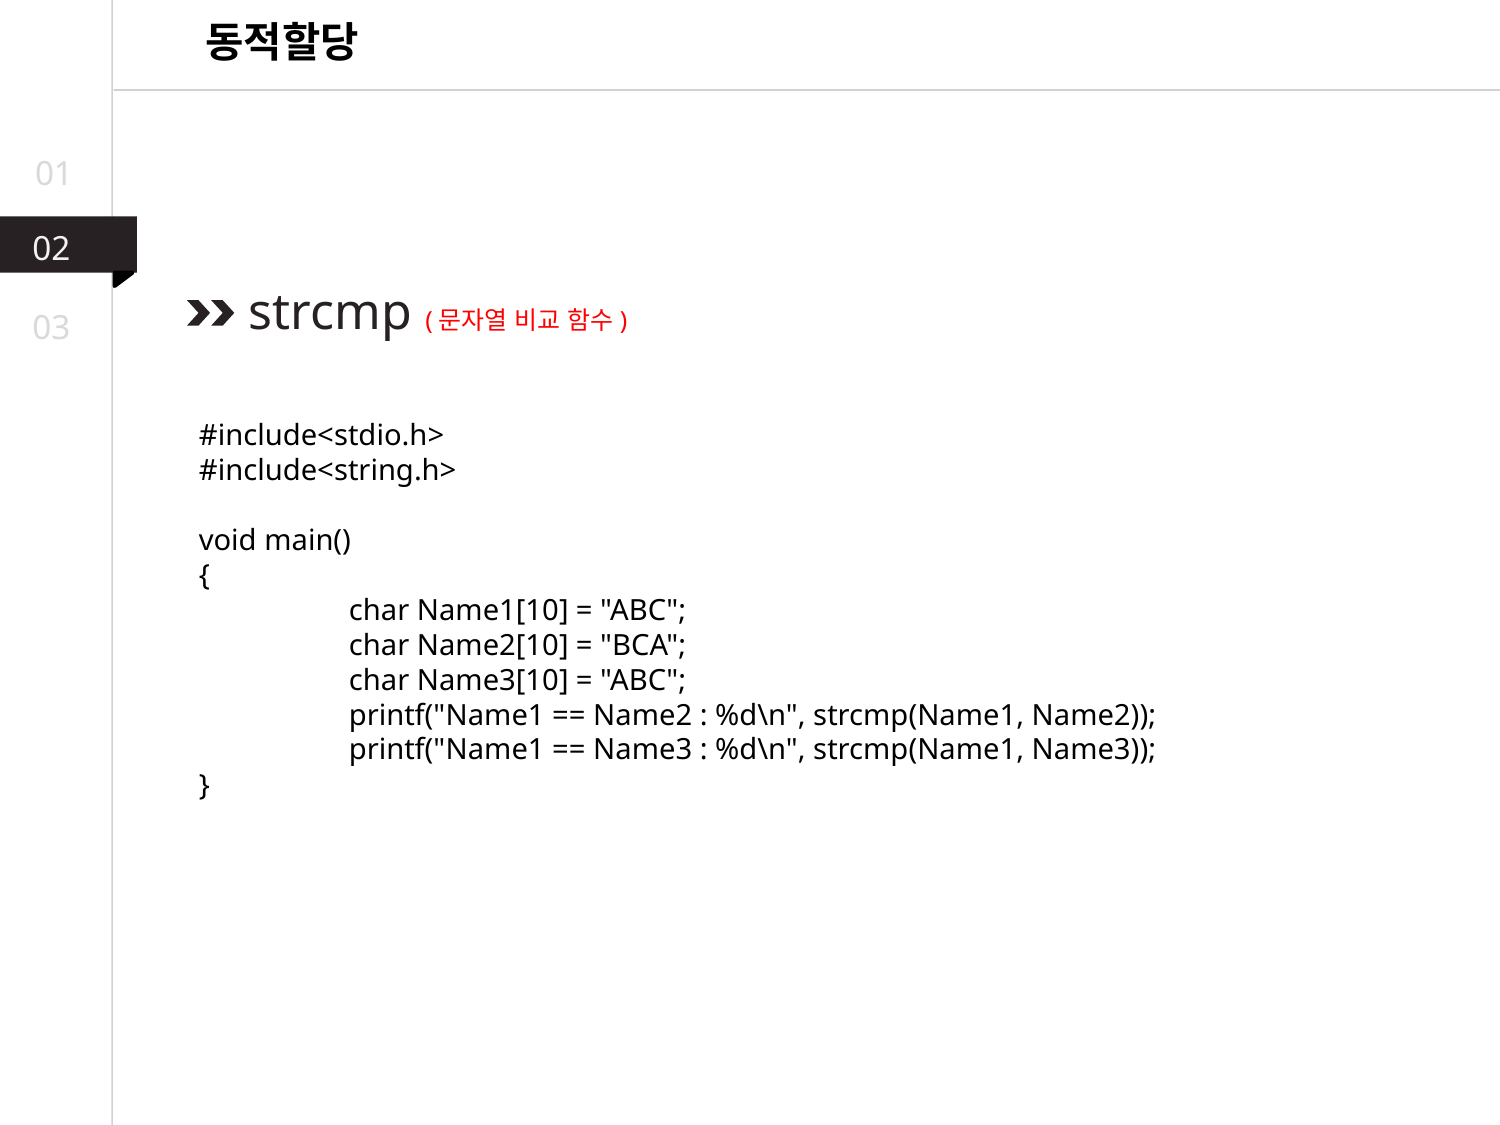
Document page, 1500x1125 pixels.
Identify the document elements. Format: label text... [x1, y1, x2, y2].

text_box 동적할당 [121, 8, 443, 74]
text_box strcmp (문자열 비교 함수) [234, 272, 904, 348]
text_box 03 [17, 298, 92, 354]
text_box [185, 298, 212, 328]
text_box #include<stdio.h> #include<string.h> void main() { char Name1[10] = "ABC"; char Name2[10] = "BCA"; char Name3[10] = "ABC"; printf("Name1 == Name2 : %d\n", strcmp(Name1, Name2)); printf("Name1 == Name3 : %d\n", strcmp(Name1, Name3)); } [184, 408, 1378, 809]
text_box 02 [17, 219, 92, 275]
text_box [117, 214, 139, 275]
text_box 01 [20, 144, 107, 200]
text_box [117, 270, 135, 287]
text_box [209, 298, 236, 328]
text_box [0, 214, 107, 275]
